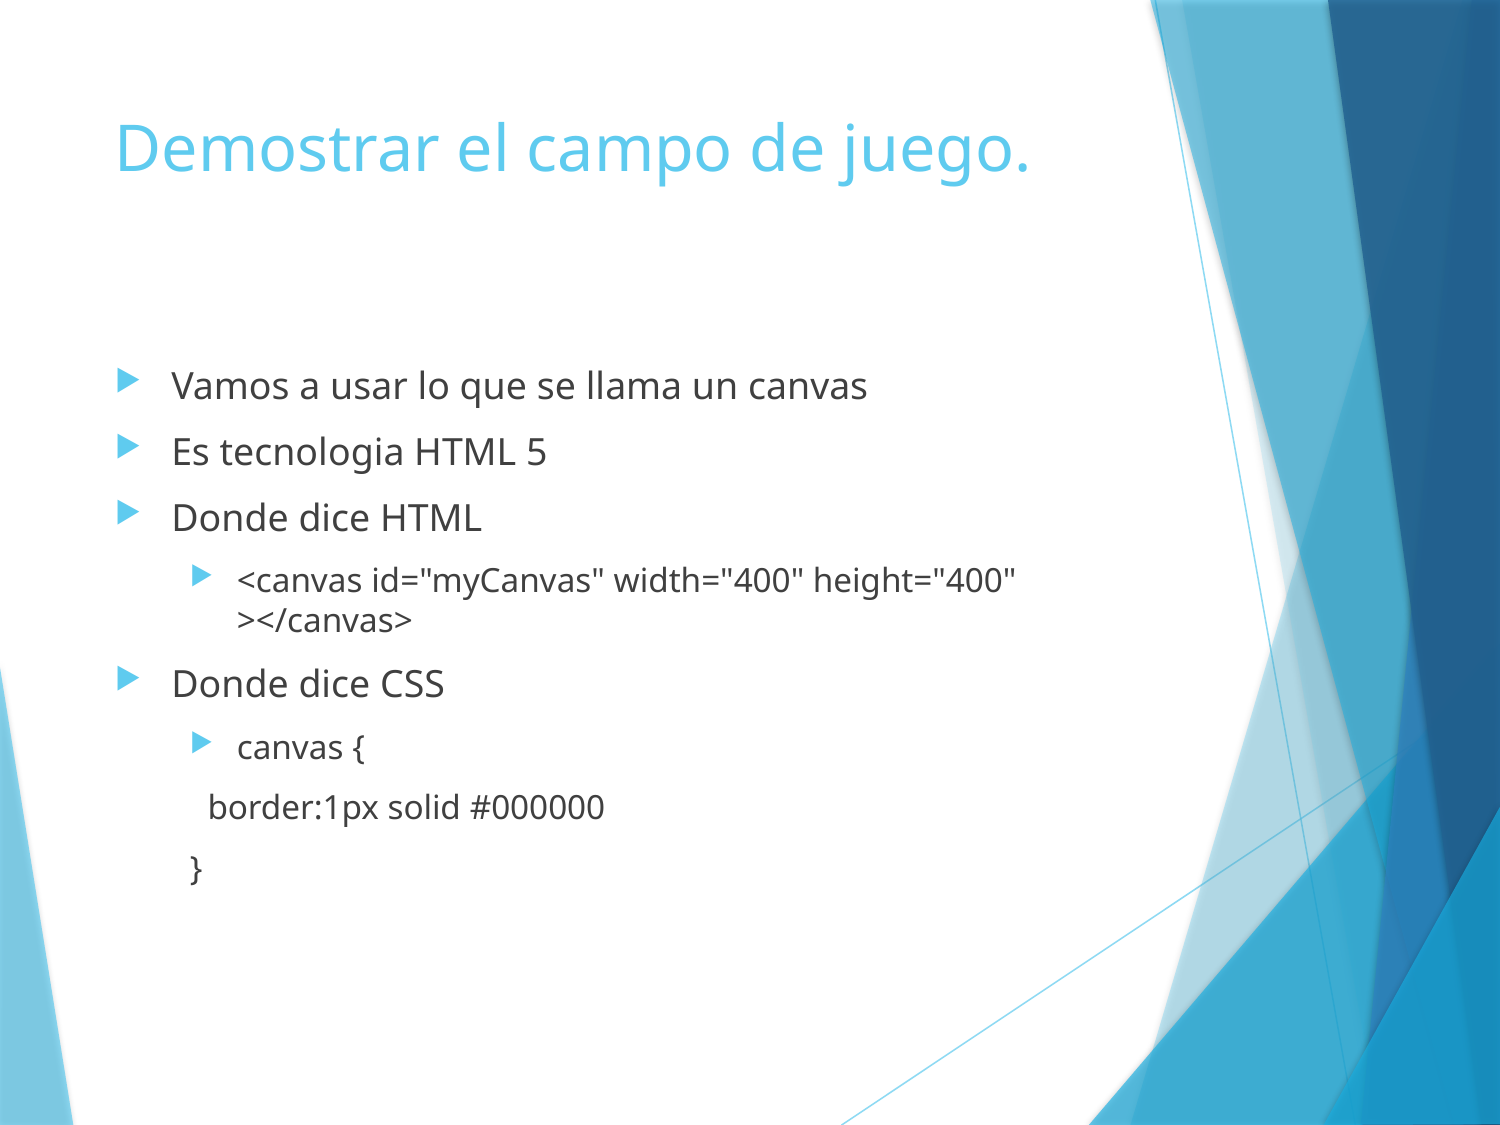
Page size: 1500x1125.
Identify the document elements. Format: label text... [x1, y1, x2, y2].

title Demostrar el campo de juego. [99, 99, 1142, 317]
list Vamos a usar lo que se llama un canvas Es tecnologia HTML 5 Donde dice HTML <canvas id="myCanvas" width="400" height="400" ></canvas> Donde dice CSS canvas { border:1px solid #000000 } [99, 354, 1142, 992]
